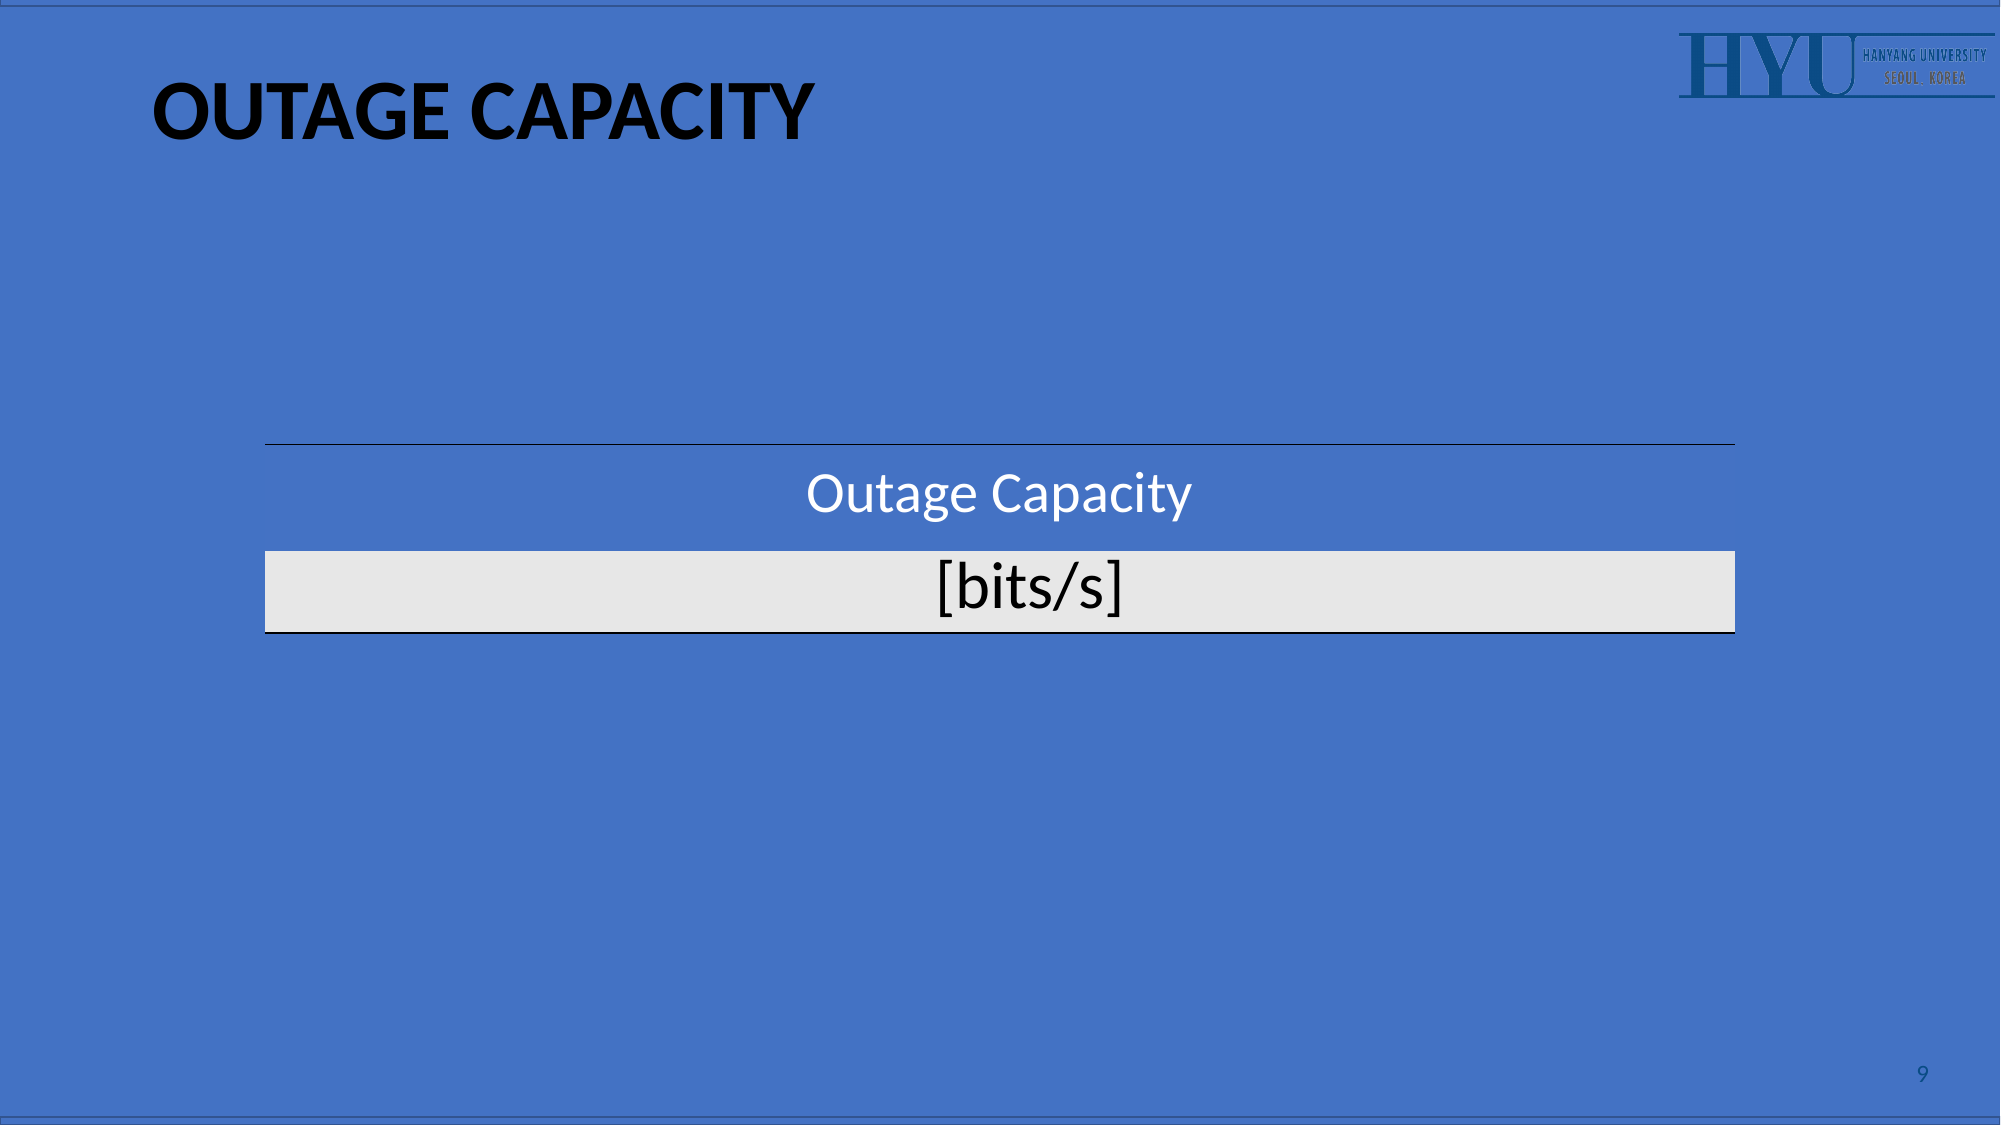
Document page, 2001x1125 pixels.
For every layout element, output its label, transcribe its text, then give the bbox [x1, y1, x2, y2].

slide_number 9 [1494, 1042, 1944, 1103]
picture [1679, 33, 1995, 98]
title Outage Capacity [137, 57, 1863, 167]
